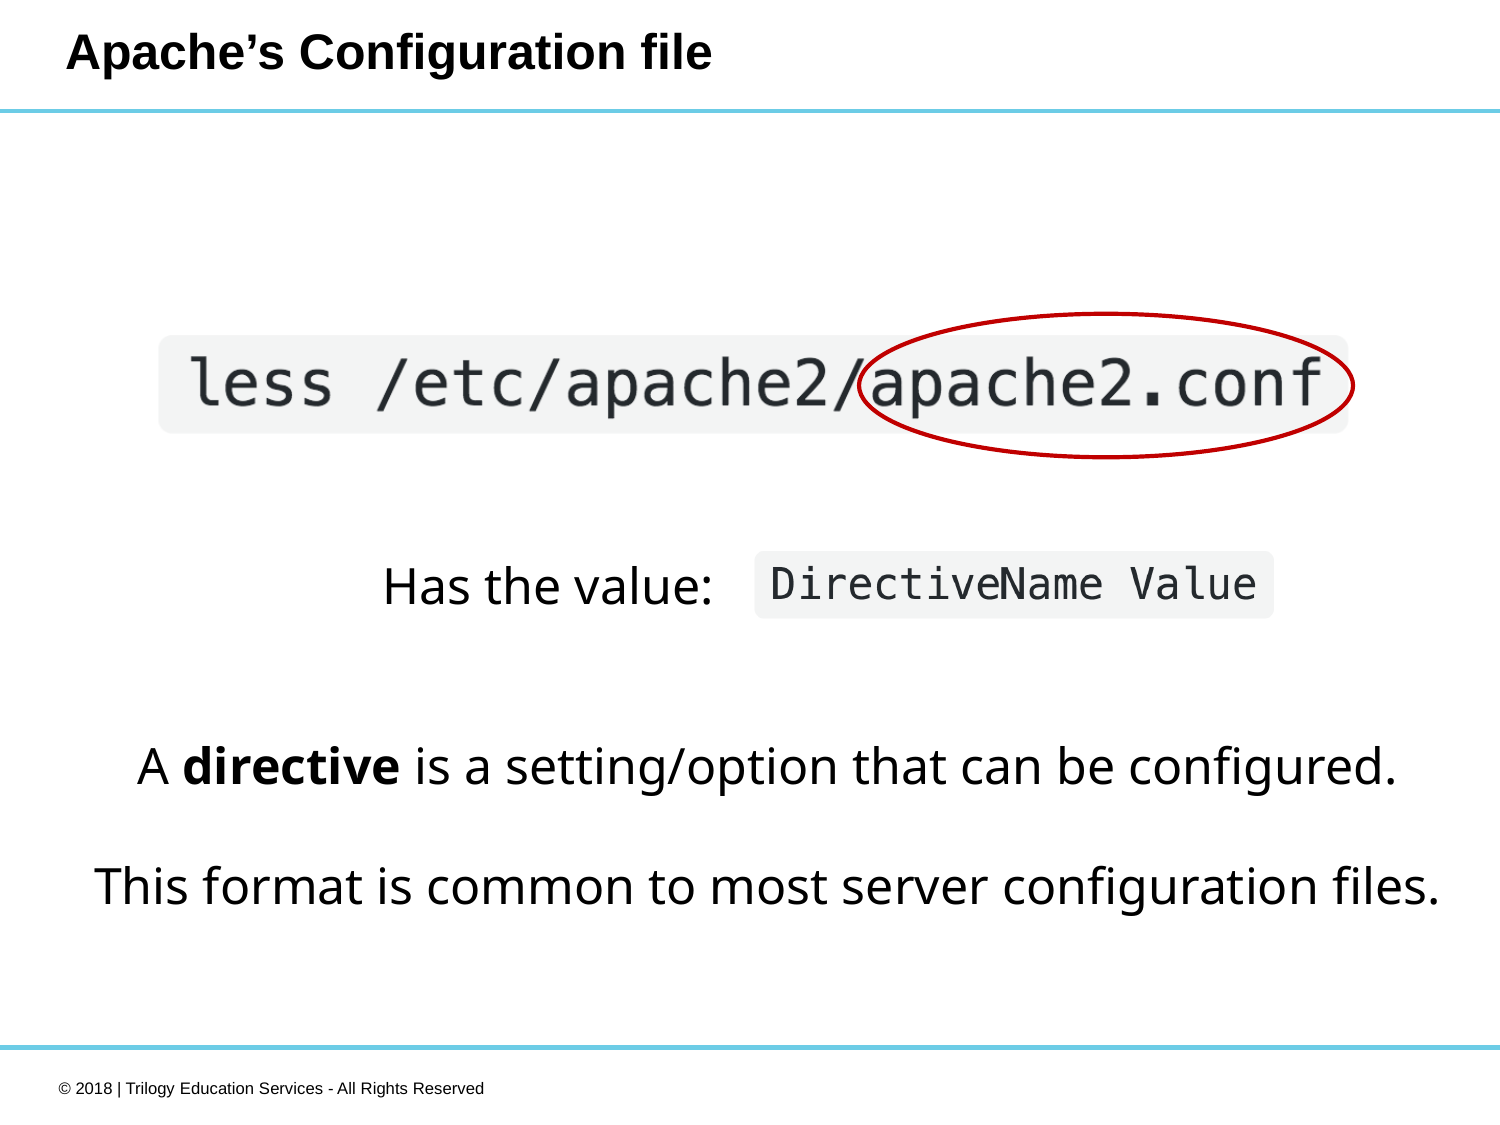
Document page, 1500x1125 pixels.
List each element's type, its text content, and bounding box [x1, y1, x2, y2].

text_box Has the value: A directive is a setting/option that can be configured. This format is common to most server configuration files. [75, 127, 1461, 982]
title Apache’s Configuration file [50, 0, 948, 108]
picture [146, 333, 1354, 438]
picture [749, 544, 1280, 624]
text_box [962, 446, 1250, 460]
text_box [937, 311, 1276, 331]
